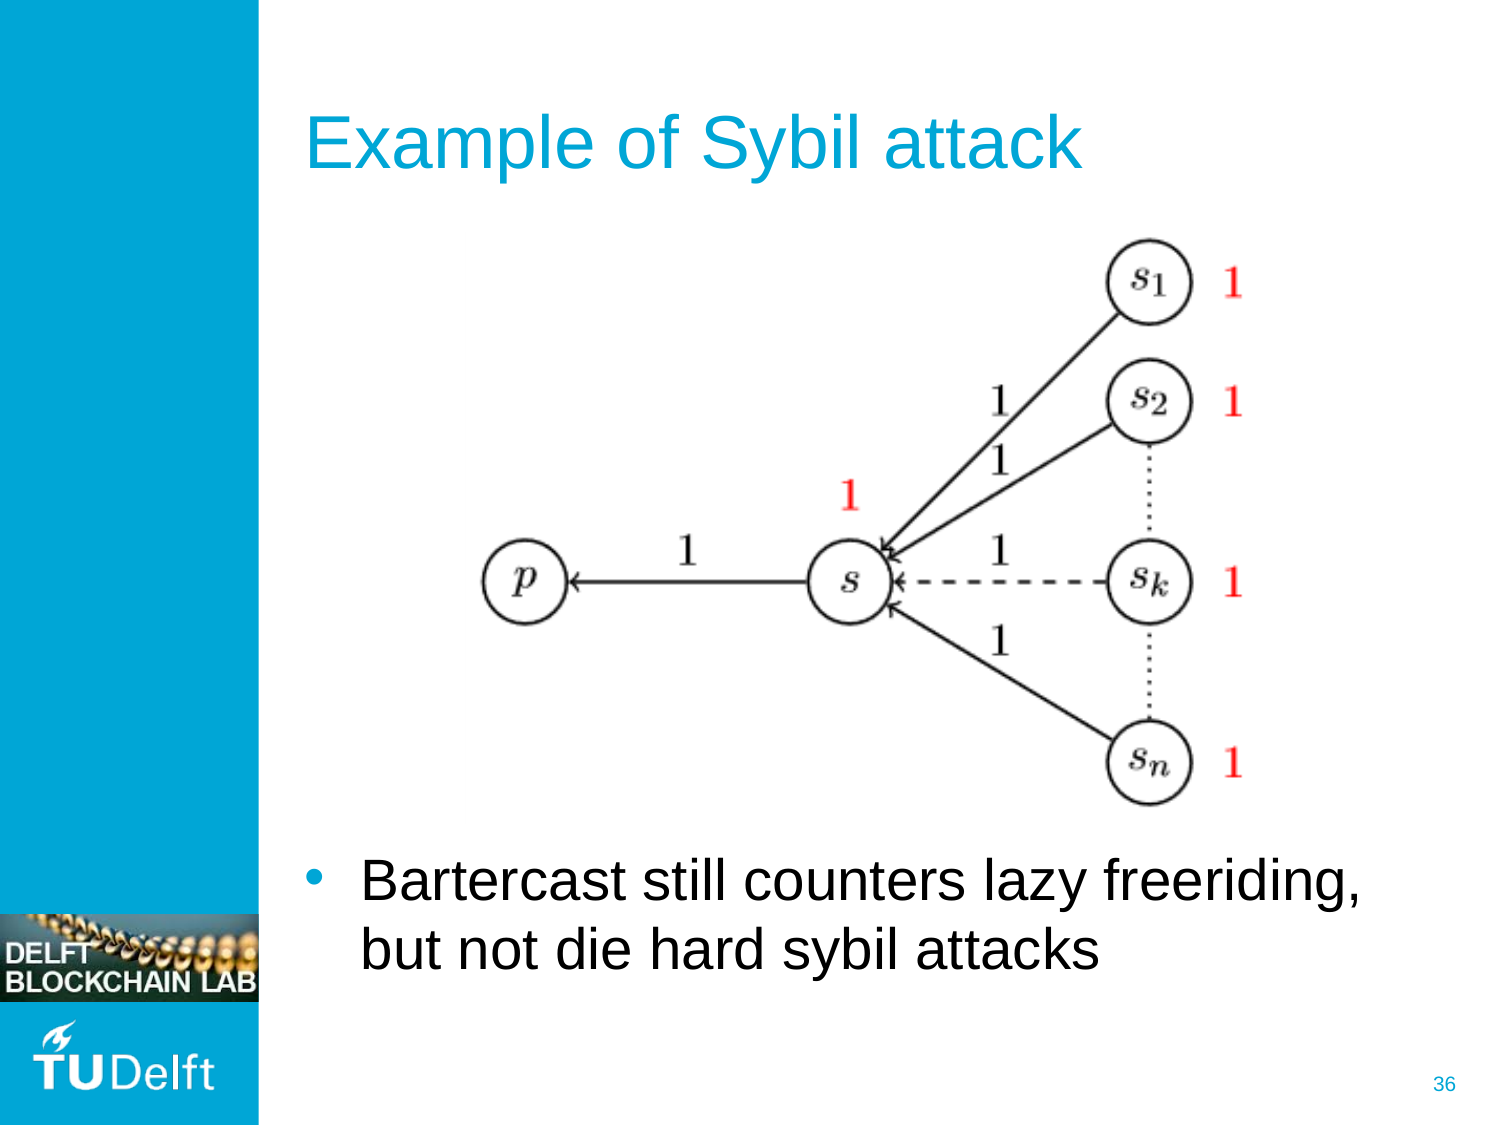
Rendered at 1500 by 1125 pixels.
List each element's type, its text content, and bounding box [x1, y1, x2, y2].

title Example of Sybil attack [289, 45, 1455, 233]
list Bartercast still counters lazy freeriding, but not die hard sybil attacks [289, 262, 1455, 1025]
picture [464, 232, 1280, 824]
picture [0, 915, 259, 1001]
